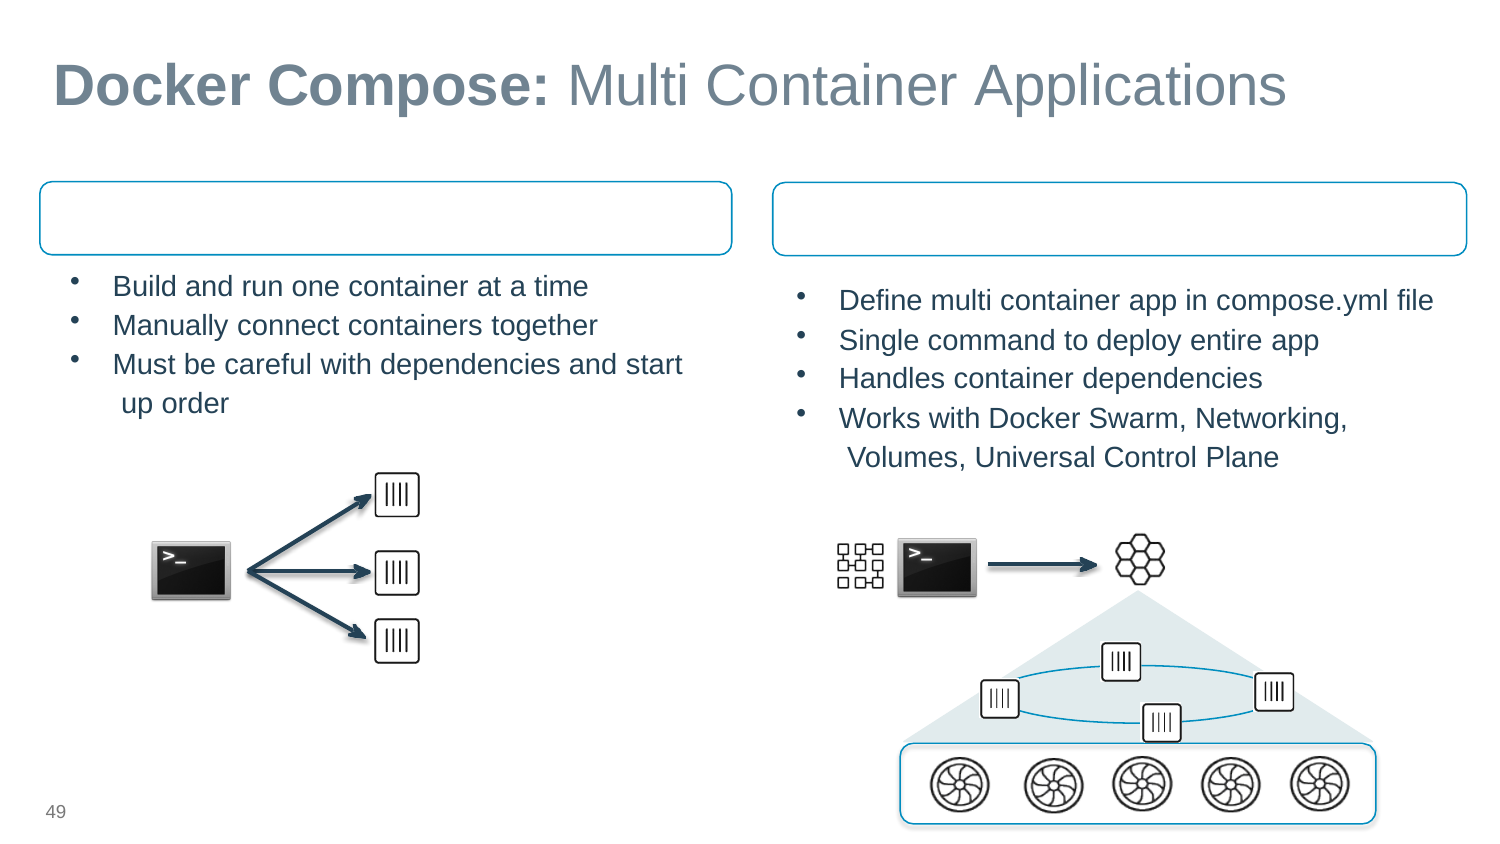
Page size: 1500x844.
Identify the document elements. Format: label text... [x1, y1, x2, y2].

text_box [892, 739, 907, 835]
text_box [772, 182, 1467, 256]
text_box [373, 617, 421, 665]
text_box [1079, 557, 1092, 572]
text_box [907, 736, 1013, 835]
text_box [1196, 700, 1362, 736]
text_box [901, 531, 980, 604]
text_box [1156, 665, 1239, 721]
text_box [1034, 667, 1127, 724]
text_box [820, 525, 901, 606]
text_box [1239, 657, 1309, 727]
text_box [1024, 604, 1241, 674]
text_box Define multi container app in compose.yml file Single command to deploy entire app Handles container dependencies Works with Docker Swarm, Networking, Volumes, Universal Control Plane [794, 275, 1436, 473]
text_box [1178, 736, 1284, 835]
text_box [1092, 512, 1185, 604]
text_box [374, 471, 421, 518]
text_box [348, 624, 366, 639]
text_box [912, 702, 1127, 737]
text_box [239, 487, 384, 583]
text_box [1127, 688, 1196, 757]
text_box [965, 664, 1034, 733]
text_box [239, 565, 378, 652]
title Docker Compose: Multi Container Applications [51, 44, 1294, 188]
text_box Build and run one container at a time Manually connect containers together Must be careful with dependencies and start up order [68, 261, 686, 420]
text_box [900, 745, 907, 822]
text_box [1086, 627, 1156, 697]
text_box [353, 494, 372, 509]
text_box [1267, 735, 1373, 834]
text_box [1089, 735, 1178, 834]
text_box 49 [43, 797, 69, 823]
text_box [1001, 737, 1107, 836]
text_box [980, 559, 1092, 577]
text_box [39, 181, 732, 255]
text_box [378, 549, 421, 597]
text_box [1284, 739, 1384, 835]
text_box [148, 534, 234, 607]
